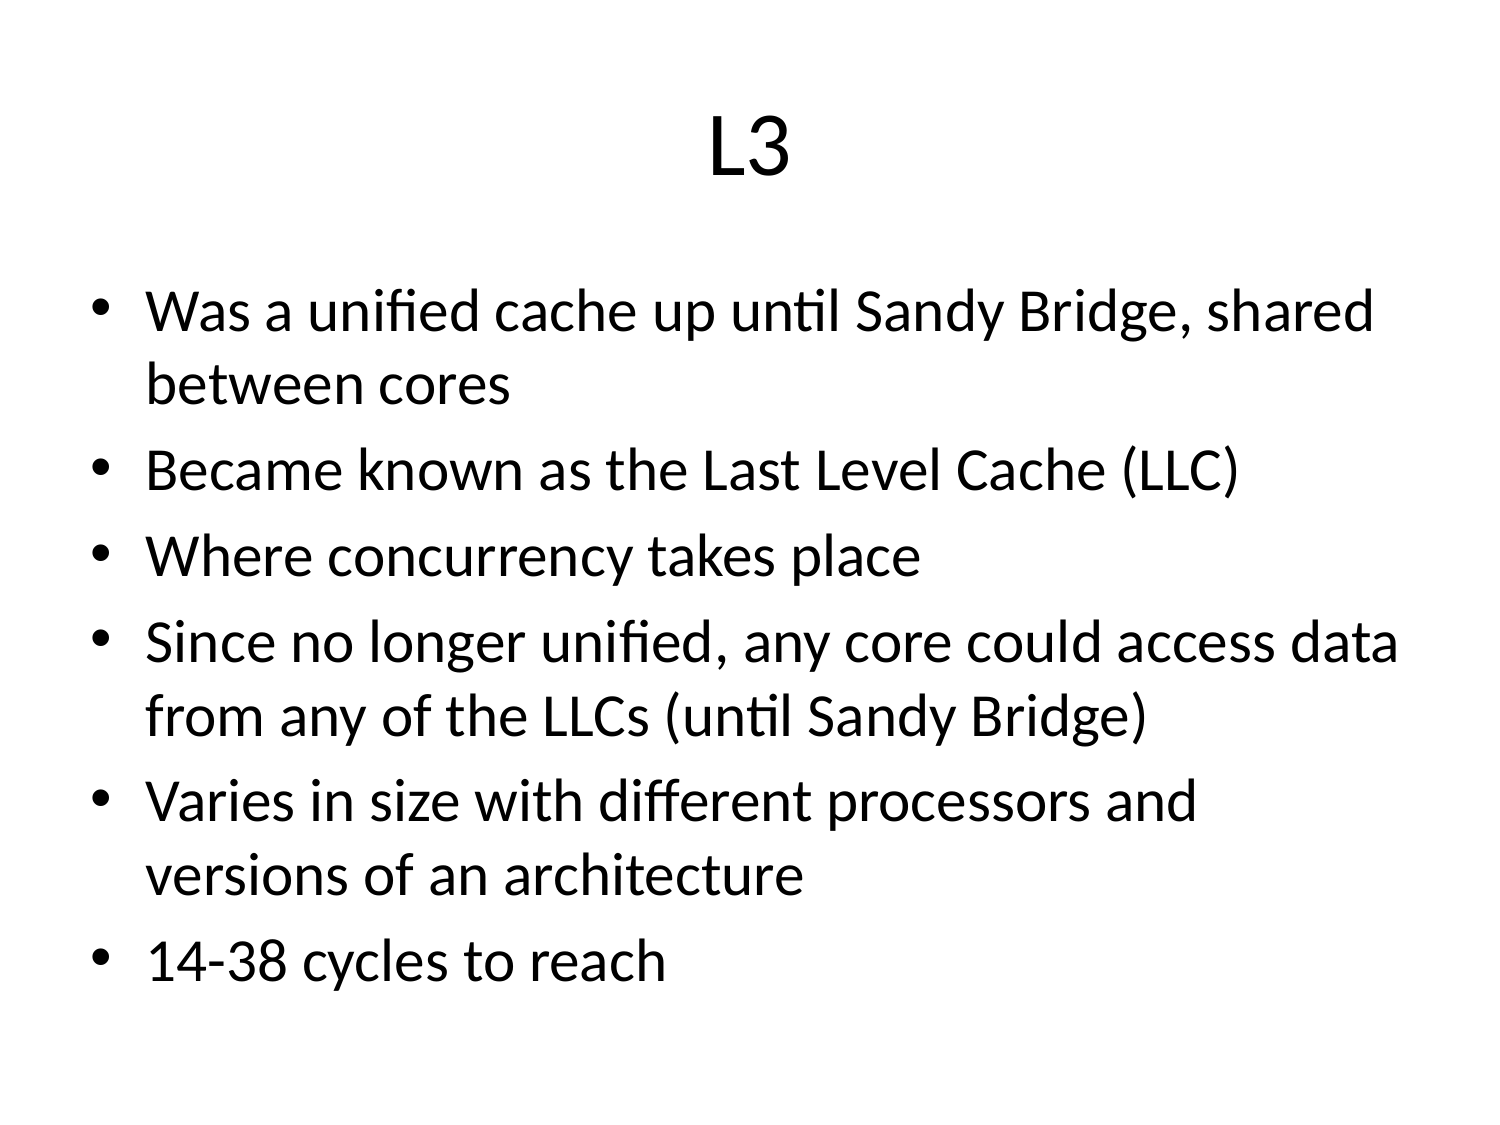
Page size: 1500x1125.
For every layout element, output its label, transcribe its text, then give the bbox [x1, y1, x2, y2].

title L3 [75, 45, 1425, 233]
list Was a unified cache up until Sandy Bridge, shared between cores Became known as the Last Level Cache (LLC) Where concurrency takes place Since no longer unified, any core could access data from any of the LLCs (until Sandy Bridge) Varies in size with different processors and versions of an architecture 14-38 cycles to reach [75, 262, 1425, 1005]
